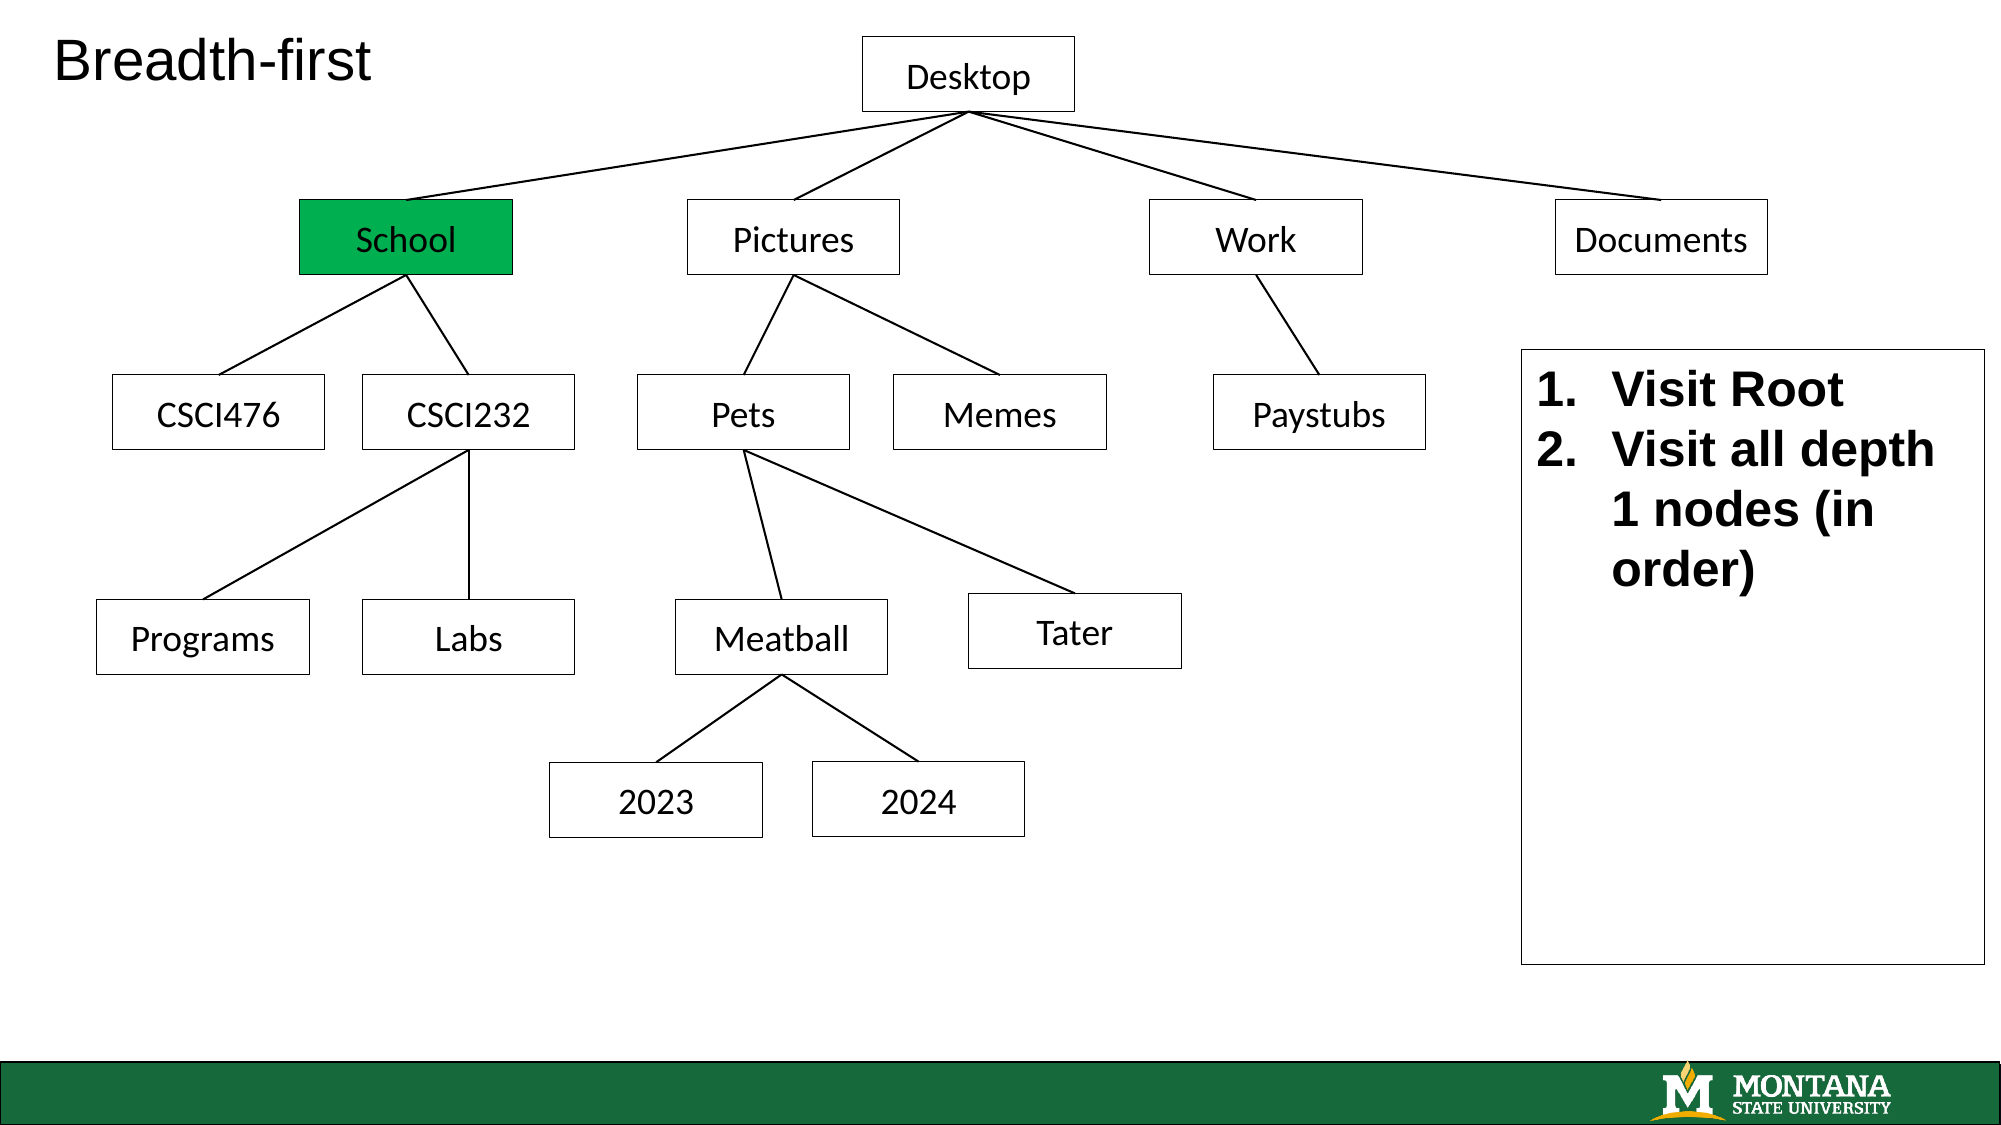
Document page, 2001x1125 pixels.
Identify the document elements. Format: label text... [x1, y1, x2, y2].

text_box CSCI476 [110, 373, 327, 452]
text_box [793, 274, 1001, 376]
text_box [405, 111, 792, 201]
text_box School [298, 198, 514, 277]
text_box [405, 274, 469, 376]
text_box Work [1148, 209, 1364, 277]
text_box Documents [1553, 198, 1770, 277]
text_box Desktop [860, 35, 1077, 109]
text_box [1892, 1060, 2000, 1125]
text_box Memes [892, 373, 1108, 452]
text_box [202, 449, 468, 600]
text_box CSCI232 [360, 373, 577, 452]
text_box Meatball [673, 597, 890, 672]
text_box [781, 674, 919, 762]
text_box Tater [967, 591, 1183, 670]
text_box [0, 1060, 1647, 1125]
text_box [793, 111, 965, 201]
text_box Labs [360, 597, 577, 676]
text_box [743, 449, 1076, 594]
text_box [218, 274, 404, 376]
text_box Programs [95, 597, 311, 676]
text_box Breadth-first [39, 15, 388, 100]
text_box Pictures [685, 209, 902, 277]
text_box 2024 [810, 760, 1027, 839]
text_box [968, 111, 1662, 201]
picture [1649, 1060, 1892, 1122]
text_box Visit Root Visit all depth 1 nodes (in order) [1521, 349, 1985, 965]
text_box 2023 [548, 760, 764, 839]
text_box Paystubs [1211, 373, 1428, 452]
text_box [1255, 274, 1320, 376]
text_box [743, 274, 792, 376]
text_box Pets [635, 373, 852, 452]
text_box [655, 674, 779, 763]
